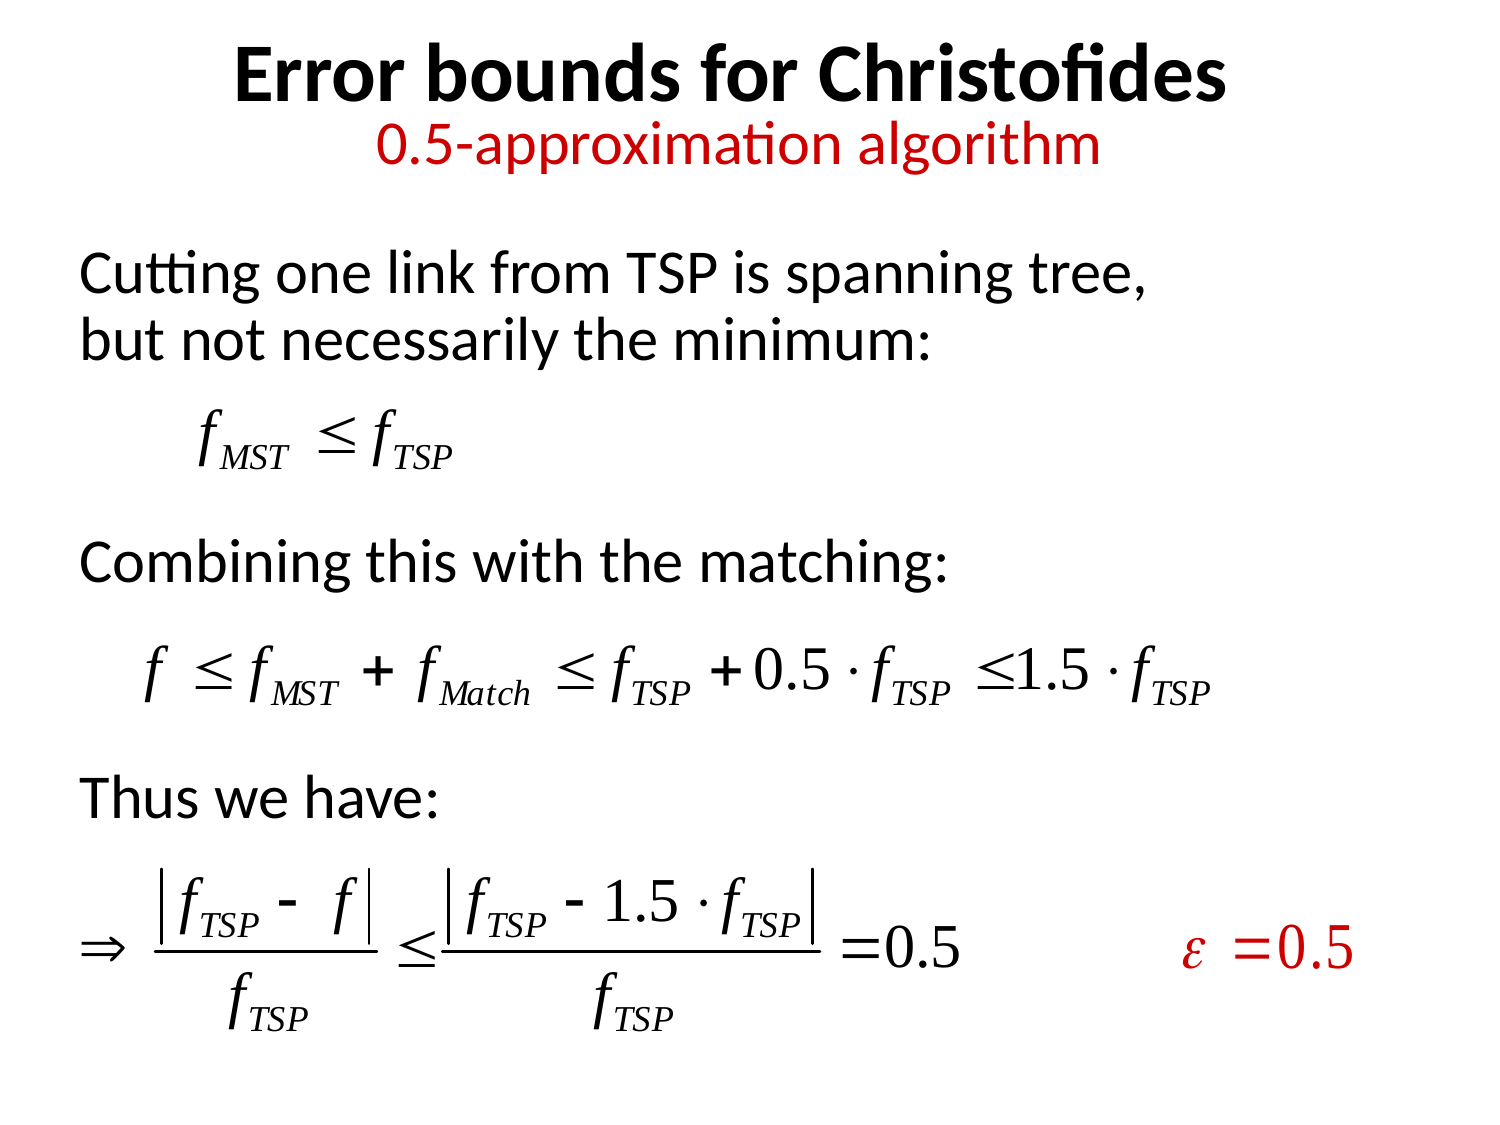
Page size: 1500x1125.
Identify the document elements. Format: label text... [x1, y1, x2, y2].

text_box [70, 857, 969, 1046]
text_box Error bounds for Christofides 0.5-approximation algorithm [64, 25, 1416, 185]
text_box Cutting one link from TSP is spanning tree, but not necessarily the minimum: [64, 231, 1431, 409]
text_box Combining this with the matching: [64, 521, 1431, 604]
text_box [123, 627, 1225, 721]
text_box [176, 390, 463, 485]
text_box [1171, 908, 1365, 982]
text_box Thus we have: [64, 757, 1431, 841]
